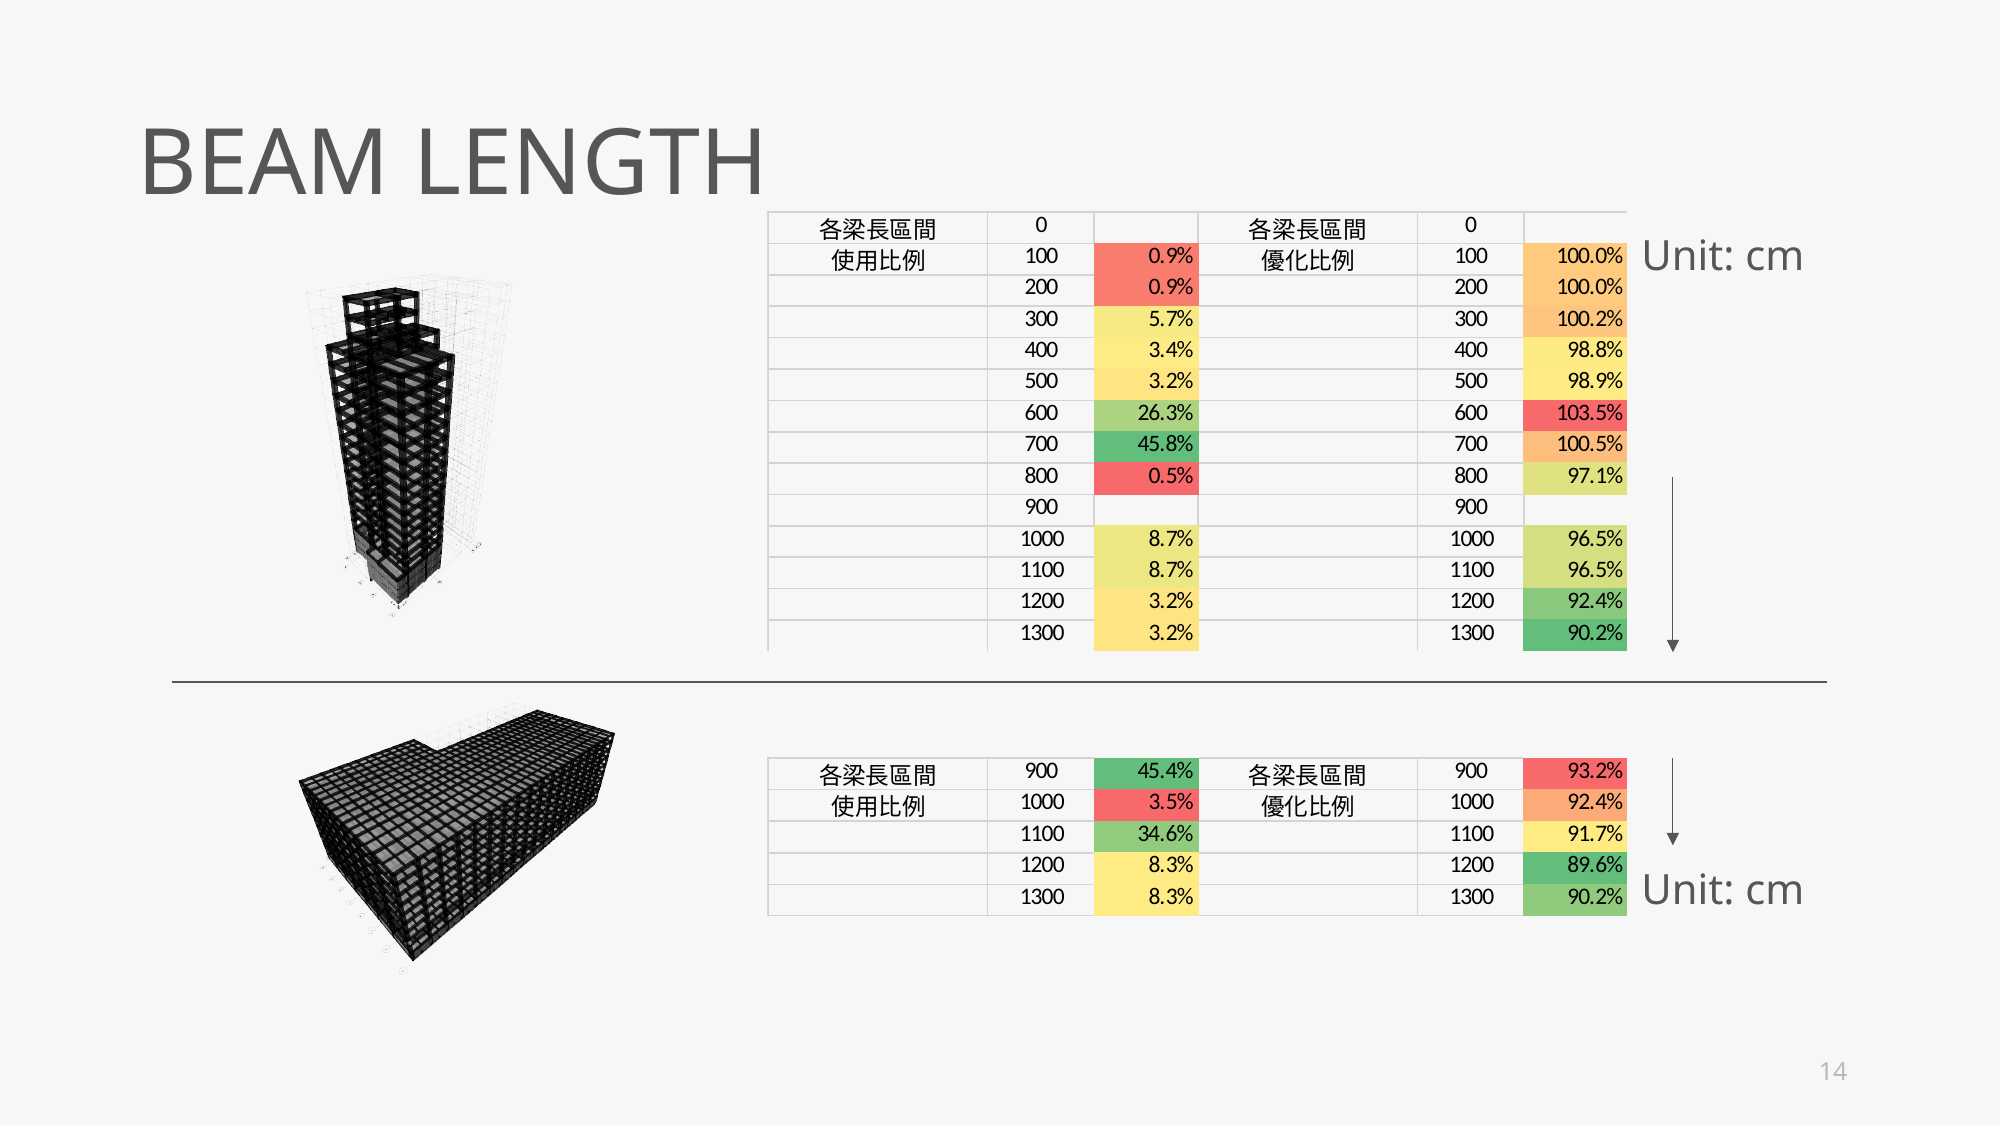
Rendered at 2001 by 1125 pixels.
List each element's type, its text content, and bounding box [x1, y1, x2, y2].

picture [292, 265, 522, 620]
slide_number 14 [1412, 1042, 1863, 1103]
text_box Unit: cm [1641, 211, 1820, 287]
picture [292, 684, 619, 980]
list BEAM LENGTH [137, 108, 873, 224]
picture [767, 757, 1629, 917]
picture [767, 211, 1629, 653]
text_box Unit: cm [1641, 845, 1820, 921]
